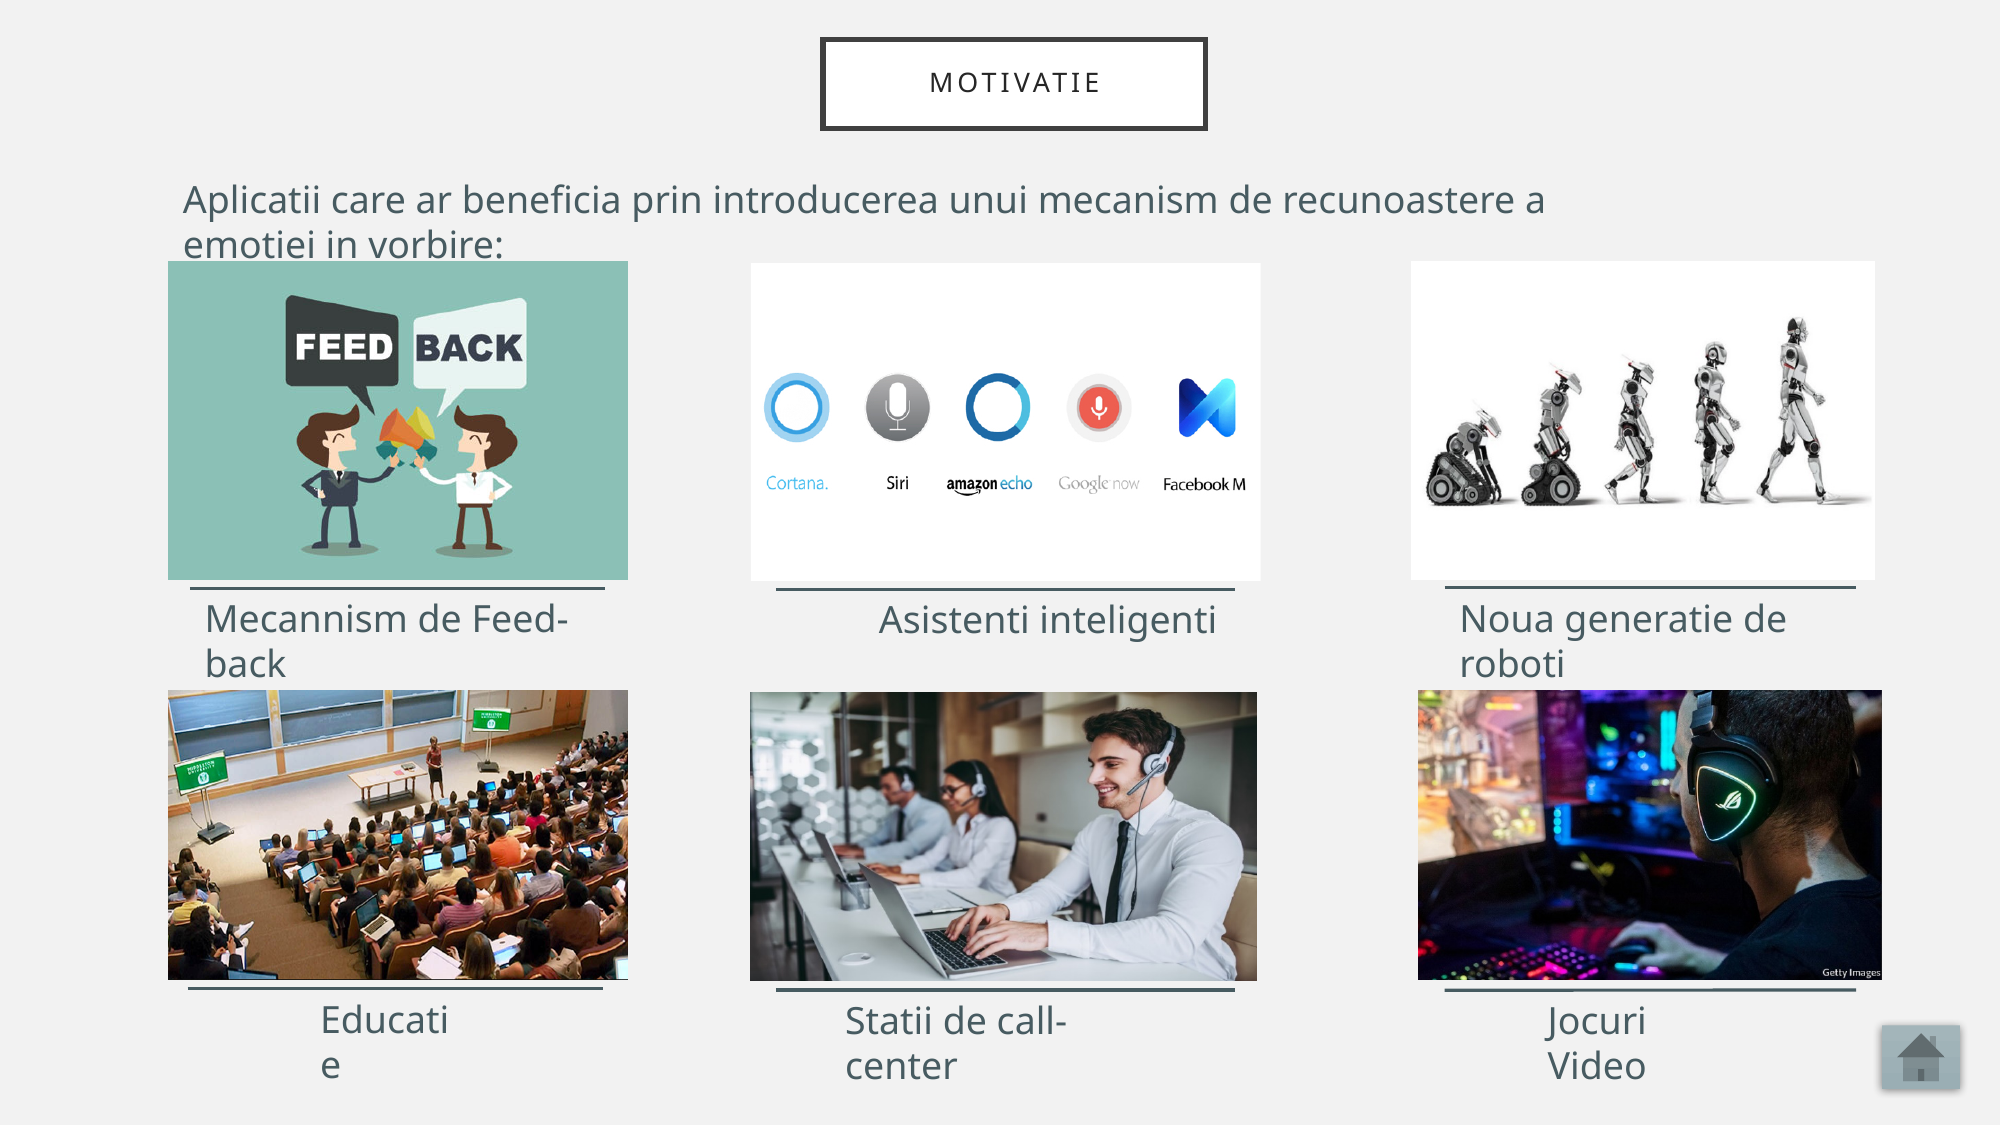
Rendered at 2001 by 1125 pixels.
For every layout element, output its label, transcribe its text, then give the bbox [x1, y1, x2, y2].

picture [1411, 261, 1875, 580]
picture [1418, 690, 1882, 980]
text_box Jocuri Video [1533, 991, 1768, 1095]
picture [750, 692, 1257, 981]
title MotivatiE [820, 37, 1208, 131]
text_box Statii de call-center [830, 990, 1164, 1095]
text_box Noua generatie de roboti [1444, 587, 1869, 690]
text_box [1881, 1025, 1961, 1090]
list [168, 261, 628, 580]
picture [750, 263, 1261, 581]
text_box Asistenti inteligenti [864, 589, 1269, 649]
text_box Aplicatii care ar beneficia prin introducerea unui mecanism de recunoastere a emotiei in vorbire: [168, 168, 1689, 273]
text_box Mecannism de Feed-back [189, 587, 609, 690]
picture [168, 690, 628, 980]
text_box Educatie [305, 989, 467, 1094]
